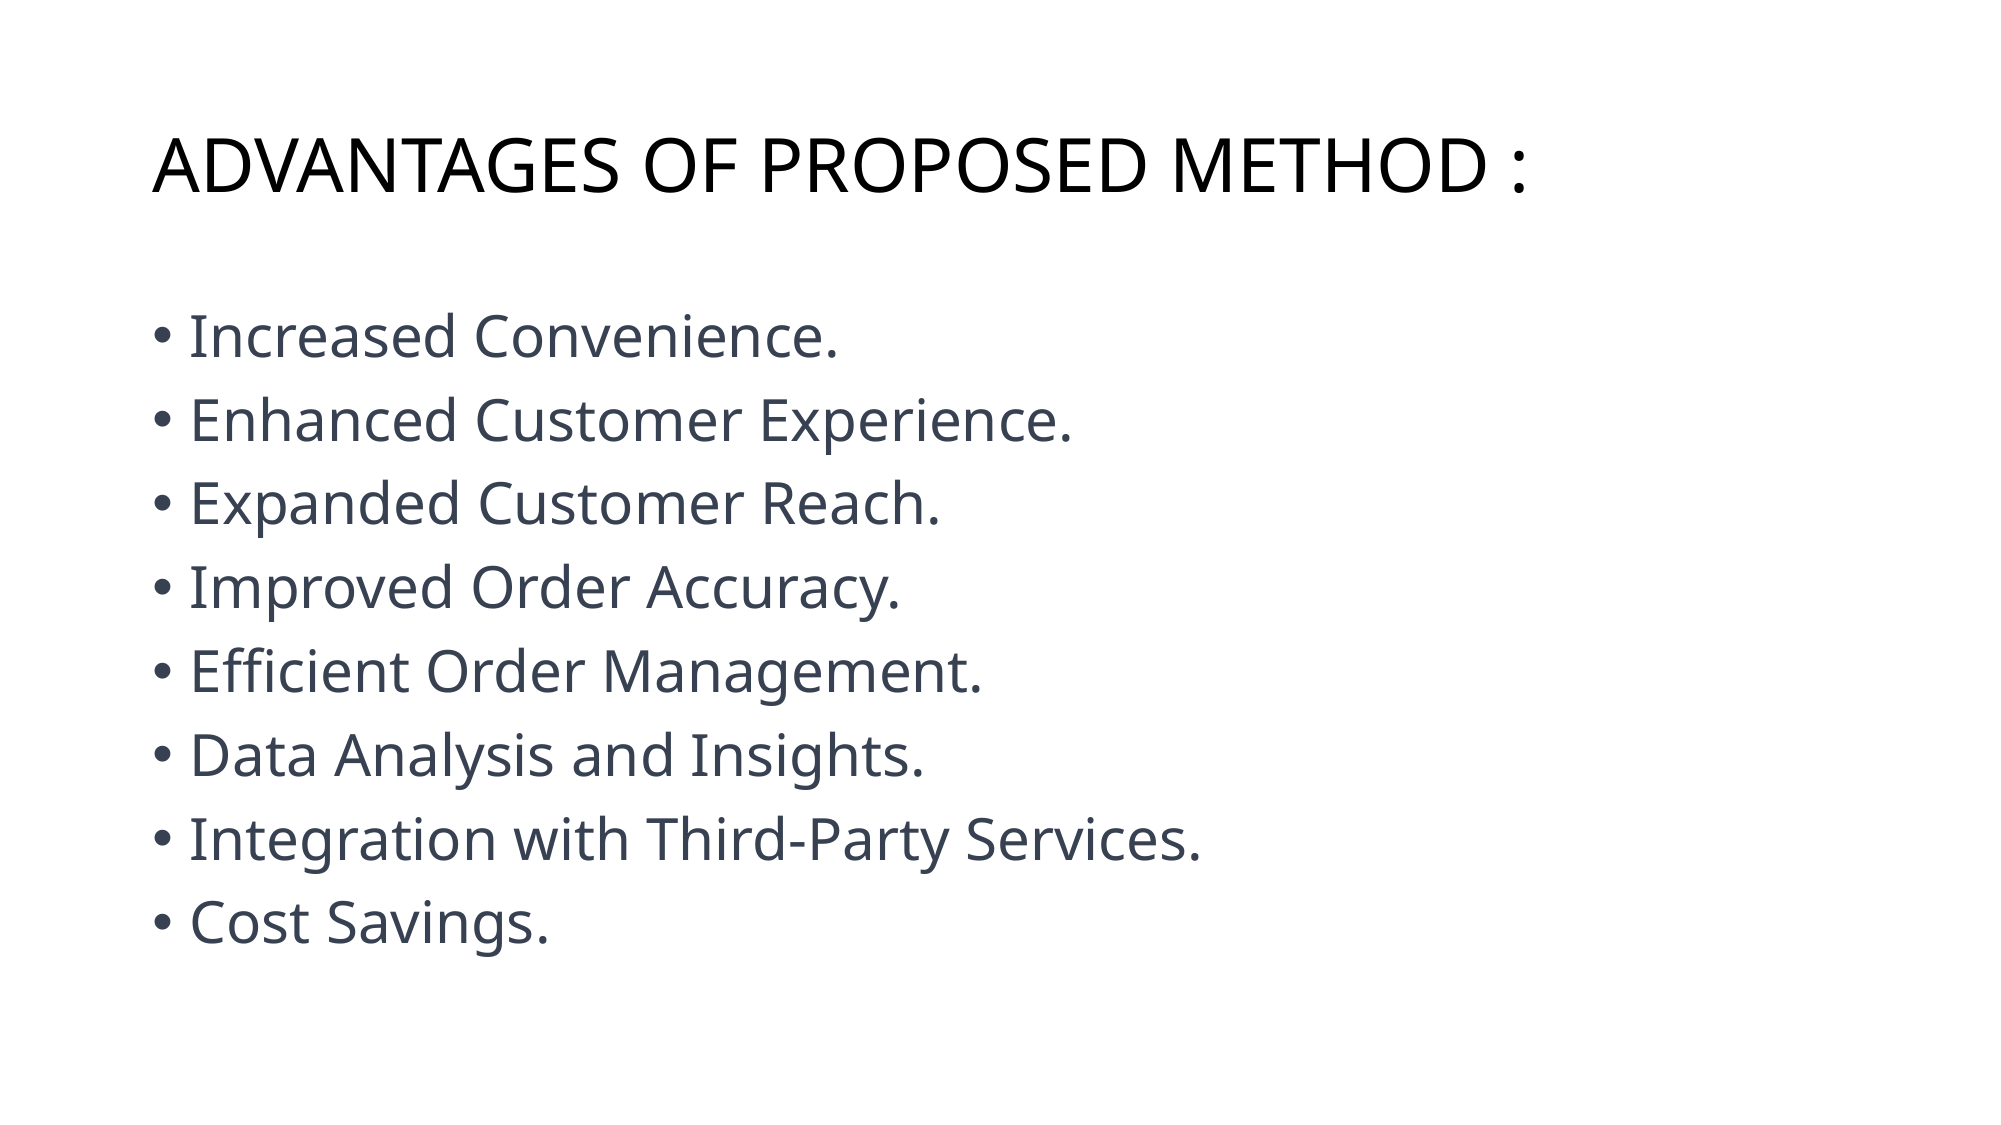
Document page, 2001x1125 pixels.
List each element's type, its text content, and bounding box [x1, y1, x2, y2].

title ADVANTAGES OF PROPOSED METHOD : [137, 59, 1863, 278]
list Increased Convenience. Enhanced Customer Experience. Expanded Customer Reach. Improved Order Accuracy. Efficient Order Management. Data Analysis and Insights. Integration with Third-Party Services. Cost Savings. [137, 299, 1863, 1014]
